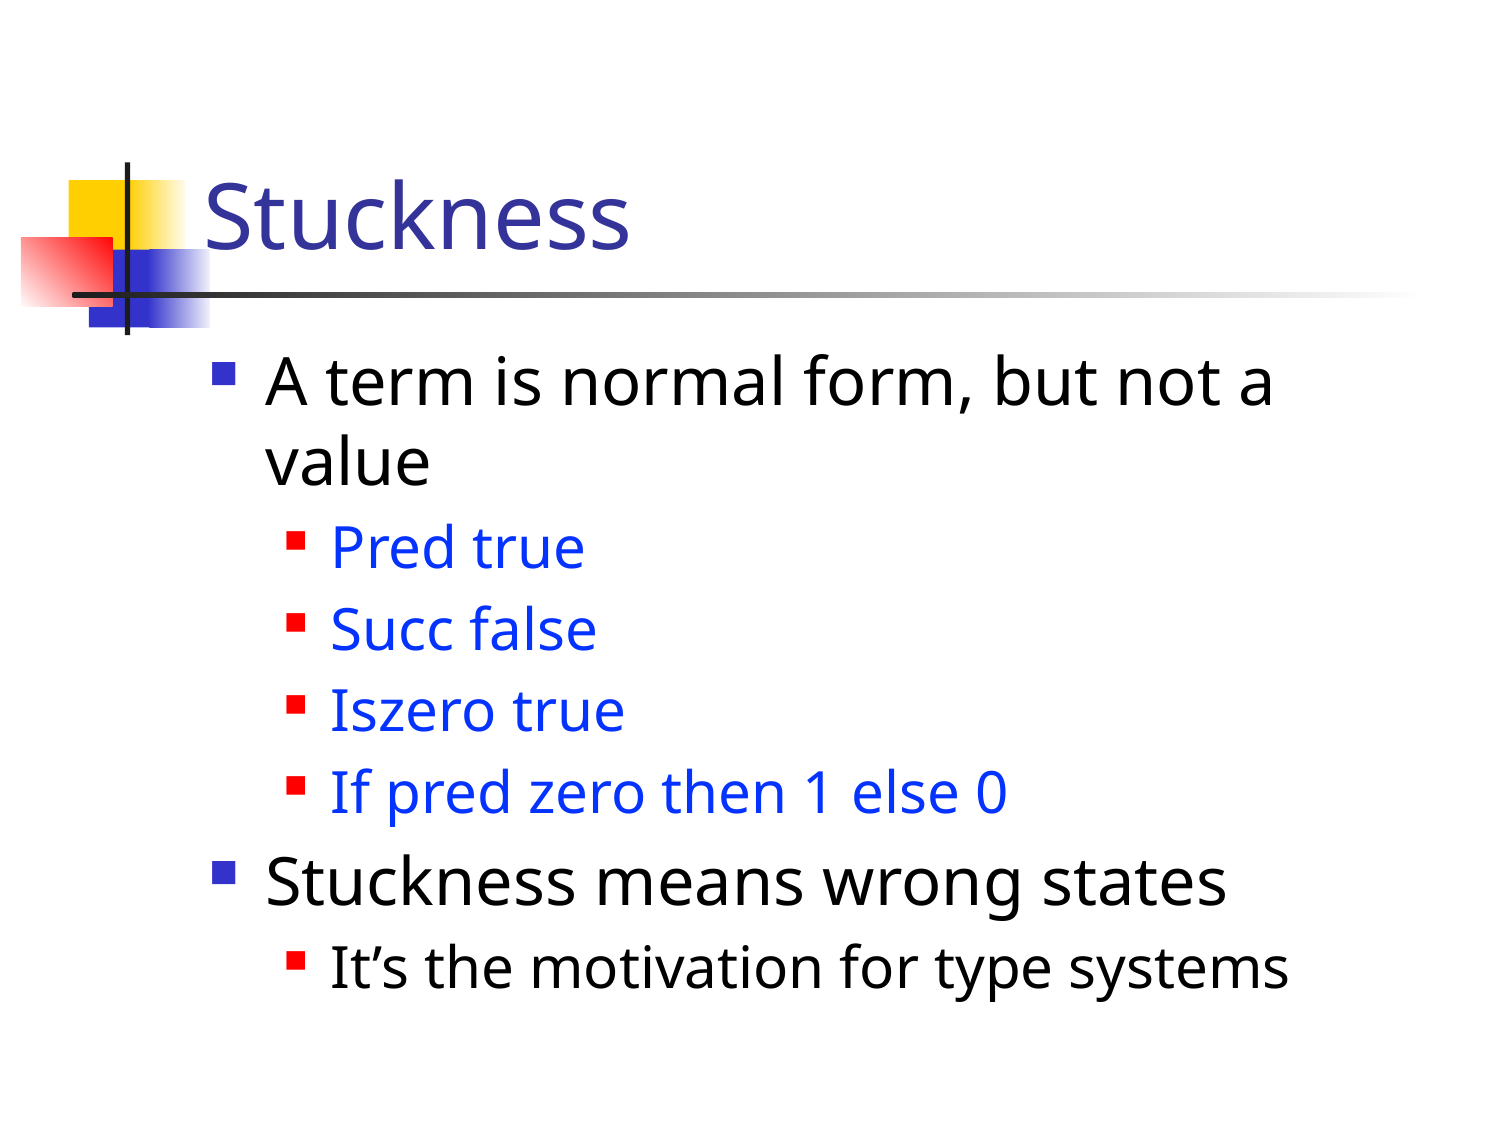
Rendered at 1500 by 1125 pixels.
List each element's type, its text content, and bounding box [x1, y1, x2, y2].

list A term is normal form, but not a value Pred true Succ false Iszero true If pred zero then 1 else 0 Stuckness means wrong states It’s the motivation for type systems [193, 331, 1469, 1006]
title Stuckness [188, 35, 1468, 275]
